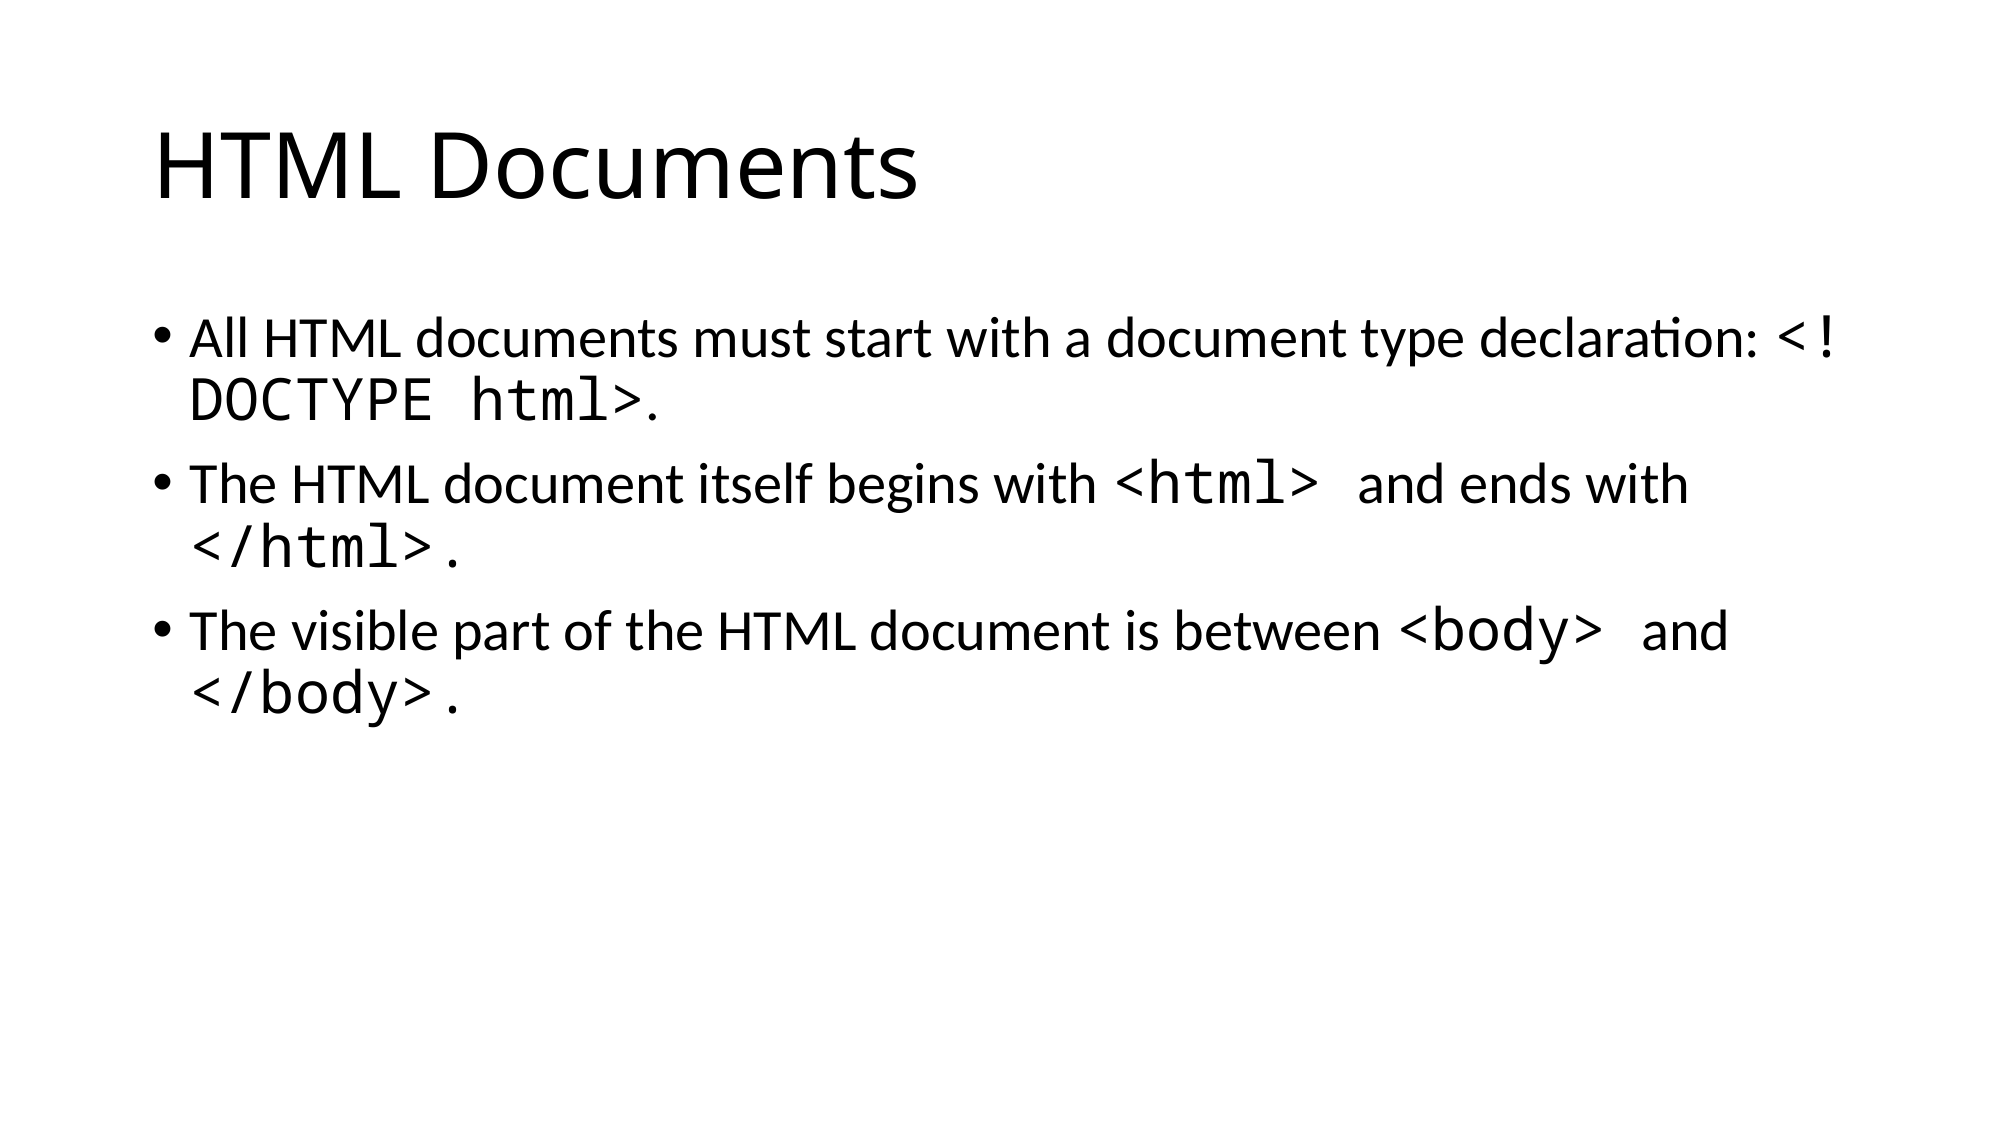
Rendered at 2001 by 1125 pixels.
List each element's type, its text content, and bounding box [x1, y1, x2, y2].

title HTML Documents [137, 59, 1863, 278]
list All HTML documents must start with a document type declaration: <!DOCTYPE html>. The HTML document itself begins with <html> and ends with </html>. The visible part of the HTML document is between <body> and </body>. [137, 299, 1863, 1014]
